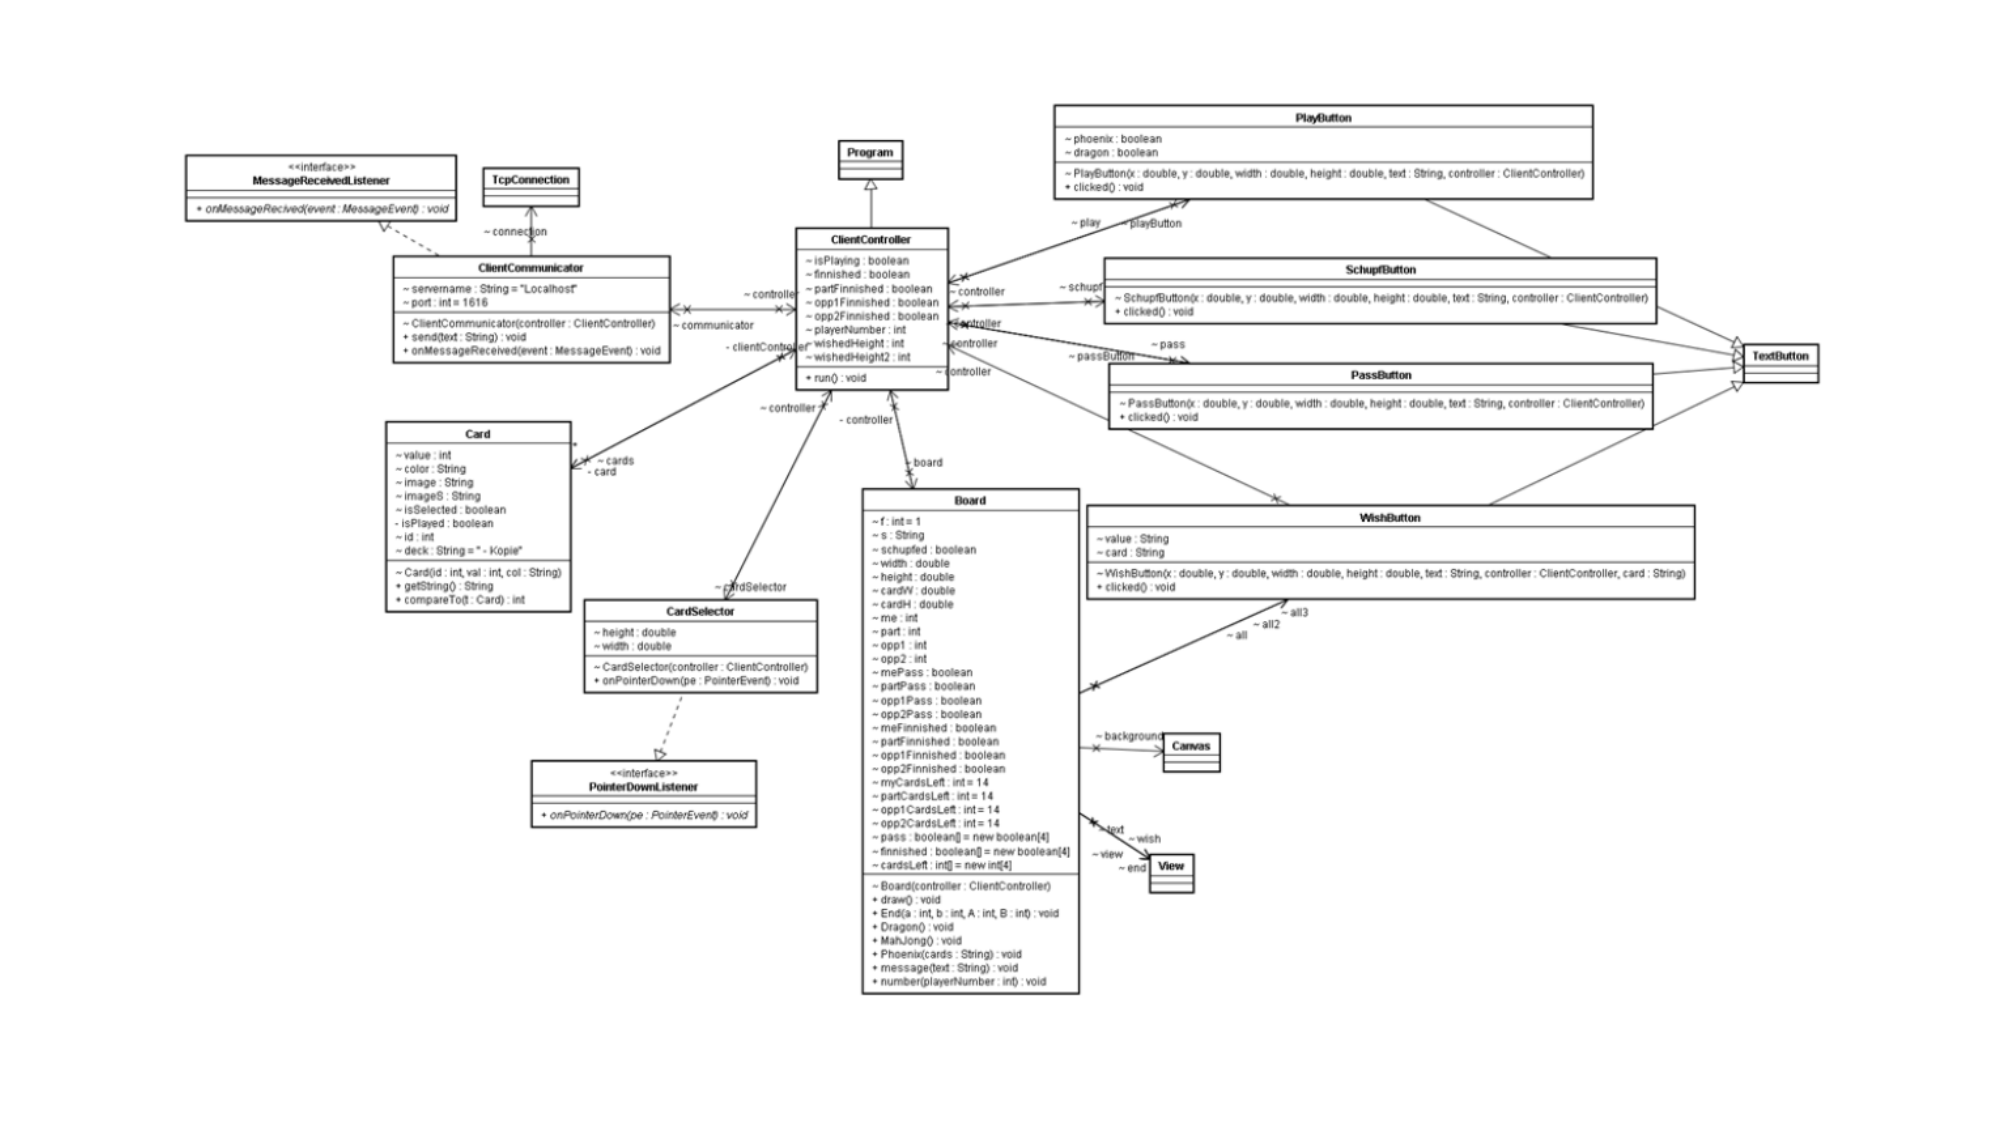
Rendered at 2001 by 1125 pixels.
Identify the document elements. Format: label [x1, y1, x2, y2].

picture [140, 69, 504, 1057]
picture [1495, 69, 1861, 1057]
list [504, 0, 1495, 1125]
